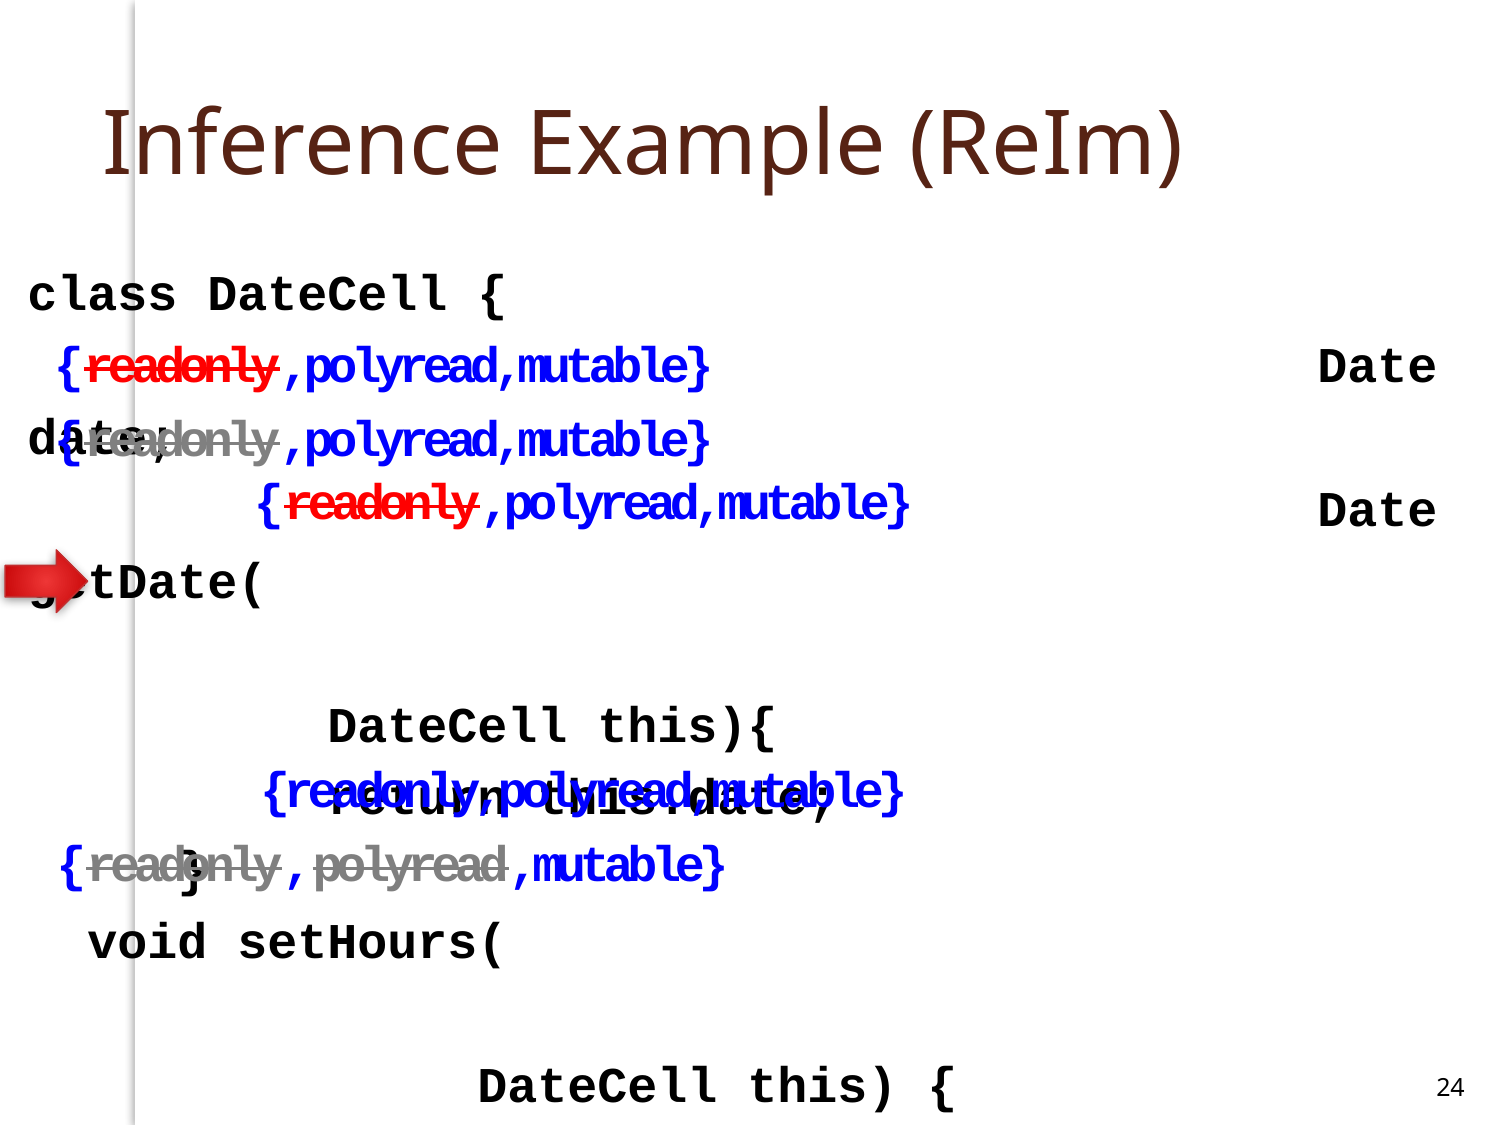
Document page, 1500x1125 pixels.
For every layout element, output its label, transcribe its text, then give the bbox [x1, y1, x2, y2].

text_box {readonly,polyread,mutable} [39, 399, 753, 474]
text_box {readonly,polyread,mutable} [41, 824, 767, 899]
text_box {readonly,polyread,mutable} [239, 462, 953, 538]
slide_number 24 [1413, 1034, 1488, 1113]
text_box [4, 549, 89, 614]
text_box {readonly,polyread,mutable} [39, 324, 753, 399]
title Inference Example (ReIm) [87, 45, 1418, 233]
text_box {readonly,polyread,mutable} [245, 749, 946, 825]
text_box class DateCell { Date date; Date getDate( DateCell this){ return this.date; } void setHours( DateCell this) { Date md = this.getDate(); md.hour = 2; } } [12, 240, 1500, 1125]
